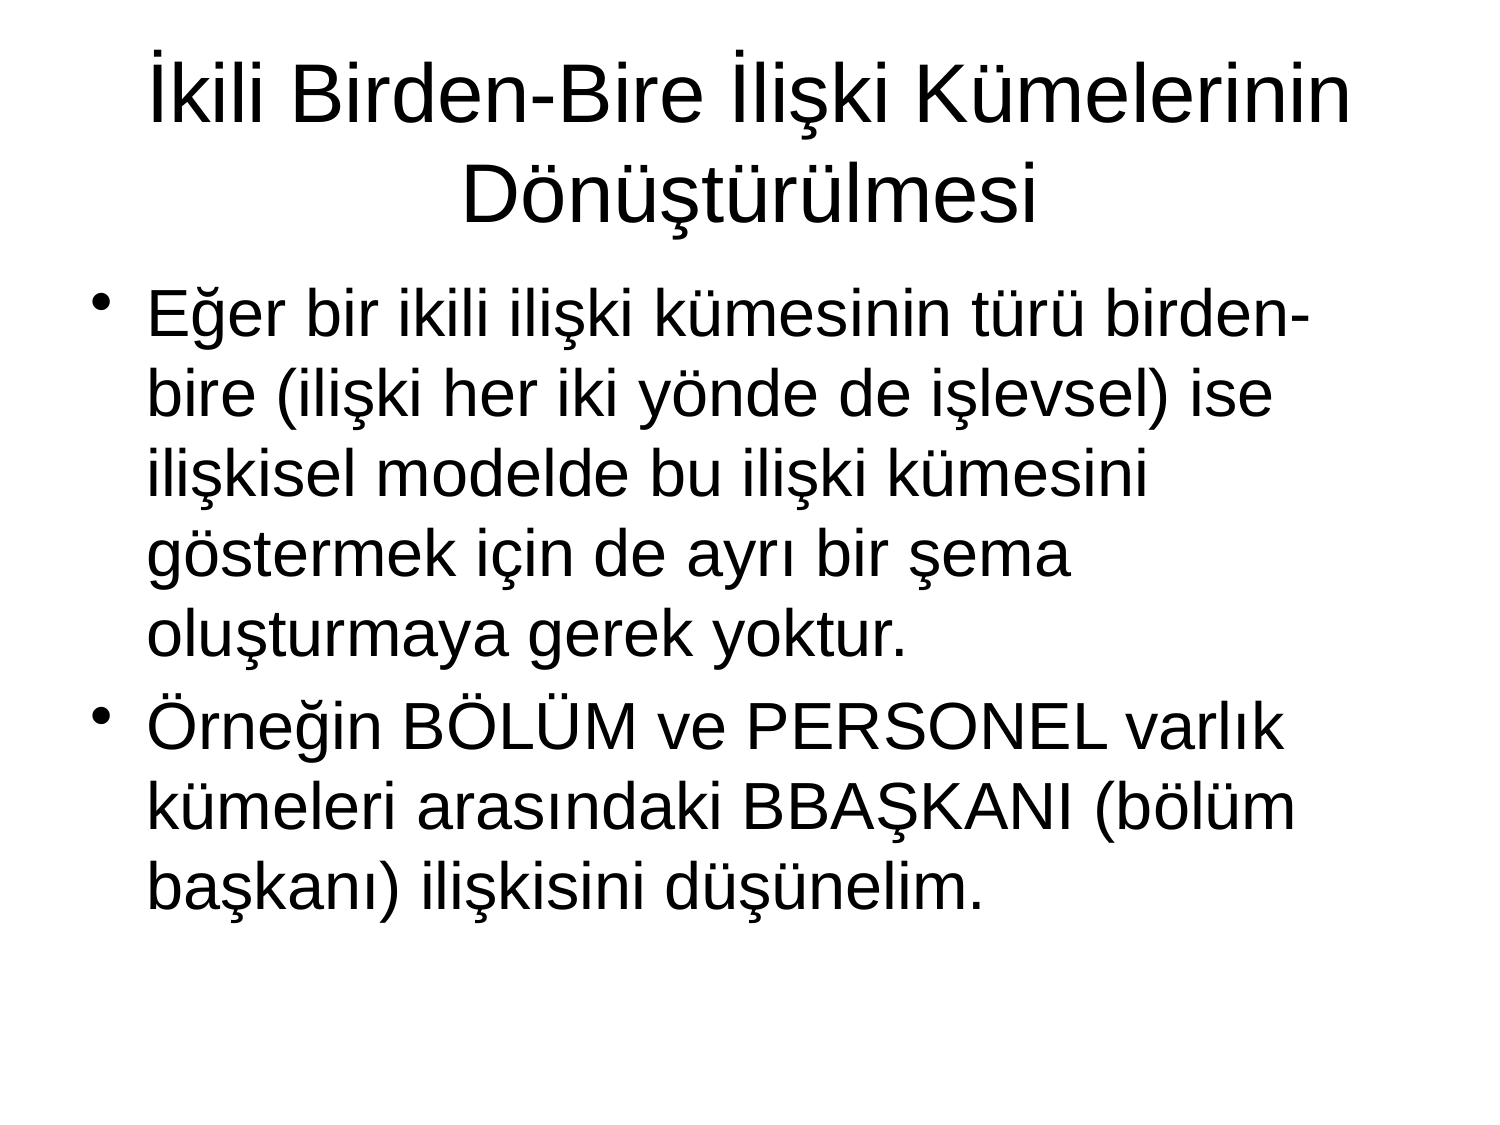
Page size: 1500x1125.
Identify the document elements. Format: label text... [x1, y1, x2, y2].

list Eğer bir ikili ilişki kümesinin türü birden-bire (ilişki her iki yönde de işlevsel) ise ilişkisel modelde bu ilişki kümesini göstermek için de ayrı bir şema oluşturmaya gerek yoktur. Örneğin BÖLÜM ve PERSONEL varlık kümeleri arasındaki BBAŞKANI (bölüm başkanı) ilişkisini düşünelim. [75, 262, 1425, 1005]
title İkili Birden-Bire İlişki Kümelerinin Dönüştürülmesi [75, 45, 1425, 233]
